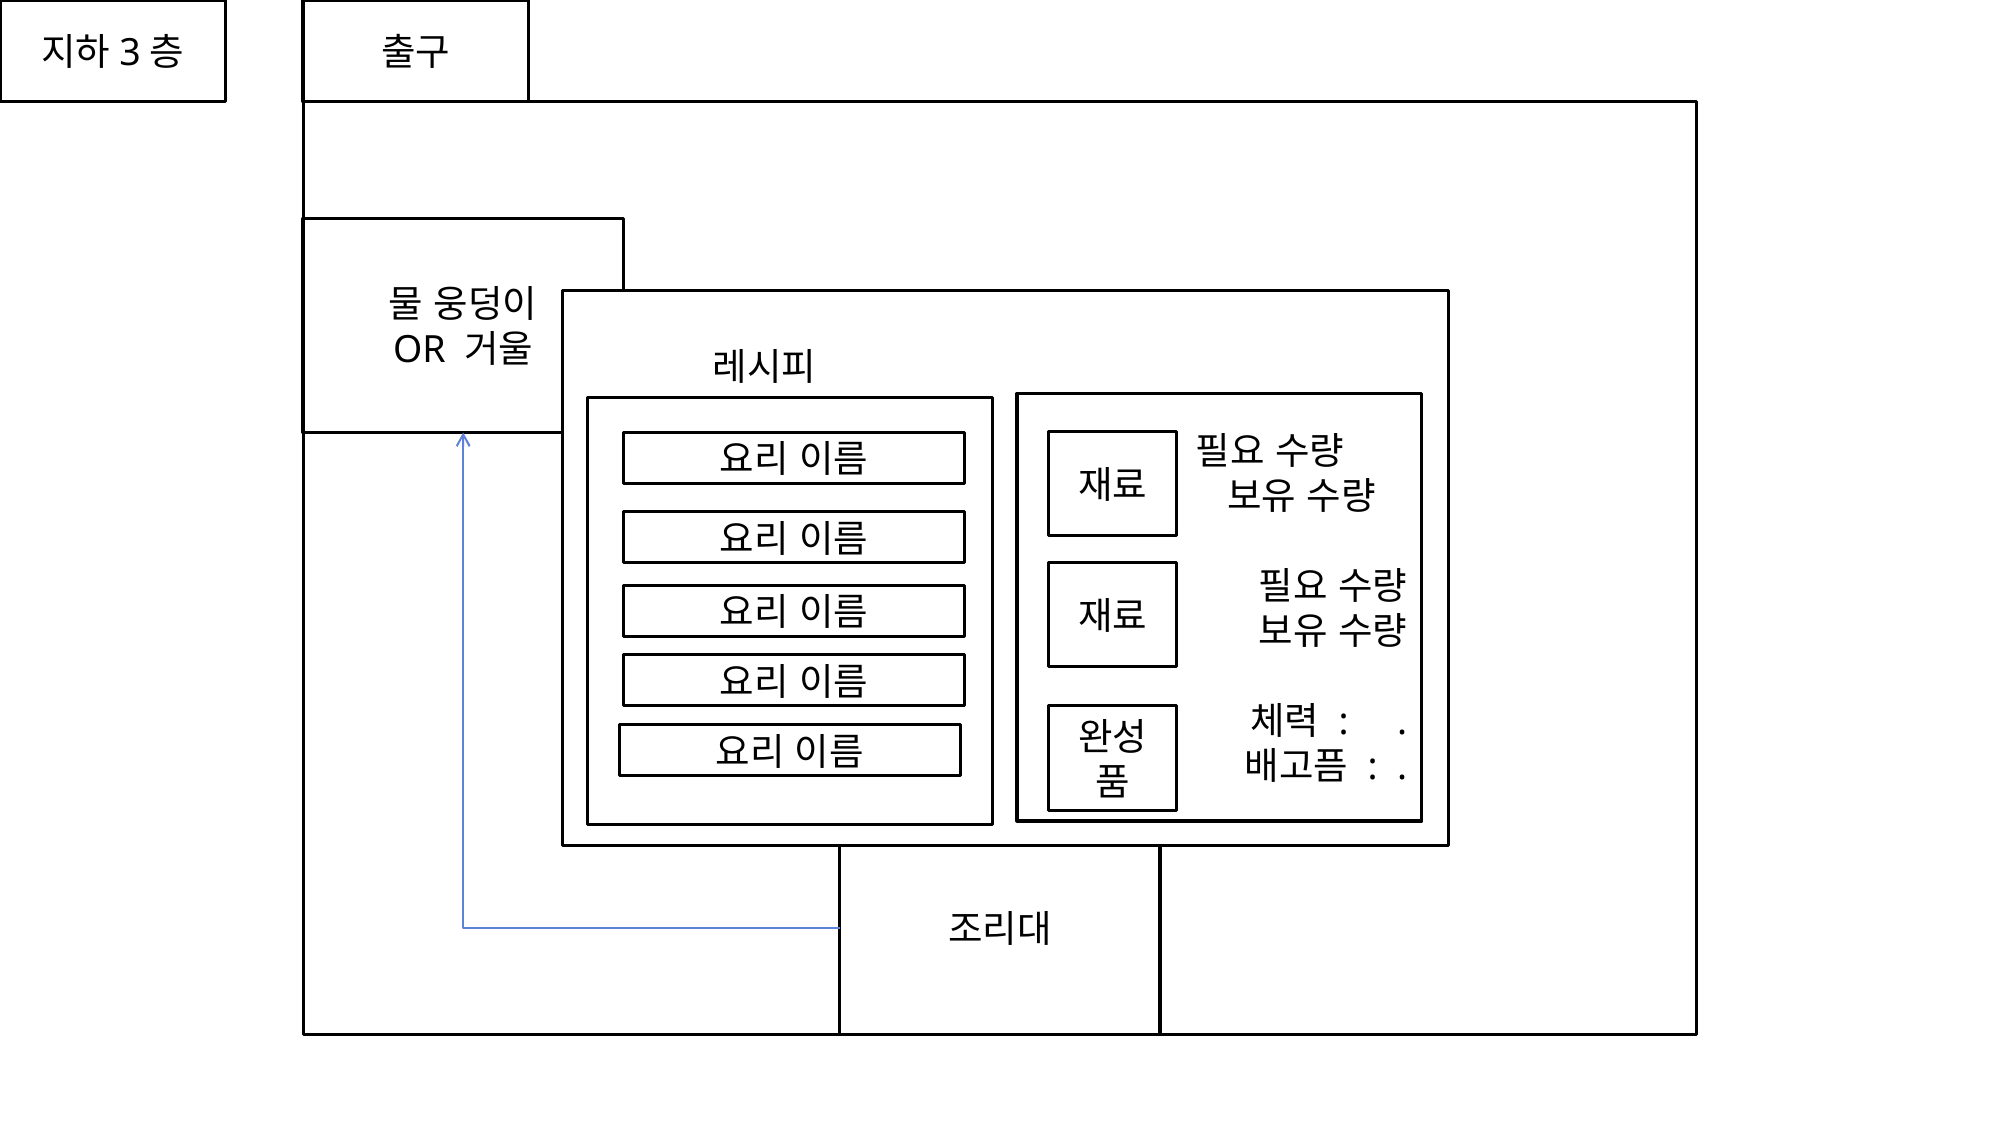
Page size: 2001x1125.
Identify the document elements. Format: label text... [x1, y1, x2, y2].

text_box 출구 [301, 0, 530, 103]
text_box 요리 이름 [848, 653, 966, 707]
text_box 재료 [1047, 561, 1178, 668]
text_box [302, 100, 1698, 1036]
text_box 레시피 [561, 289, 1450, 847]
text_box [462, 432, 841, 929]
text_box 지하3층 [0, 0, 227, 103]
text_box 요리 이름 [848, 584, 966, 638]
text_box 요리 이름 [843, 431, 966, 485]
text_box 요리 이름 [848, 510, 966, 564]
text_box [586, 396, 994, 743]
text_box 필요 수량 보유 수량 필요 수량 보유 수량 체력 : . 배고픔 : . [1015, 392, 1423, 823]
text_box 물 웅덩이 OR 거울 [301, 217, 625, 434]
text_box 조리대 [838, 847, 1162, 1036]
text_box 요리 이름 [848, 723, 962, 777]
text_box 재료 [1047, 430, 1178, 537]
text_box [848, 757, 994, 826]
text_box 완성품 [1047, 704, 1178, 812]
